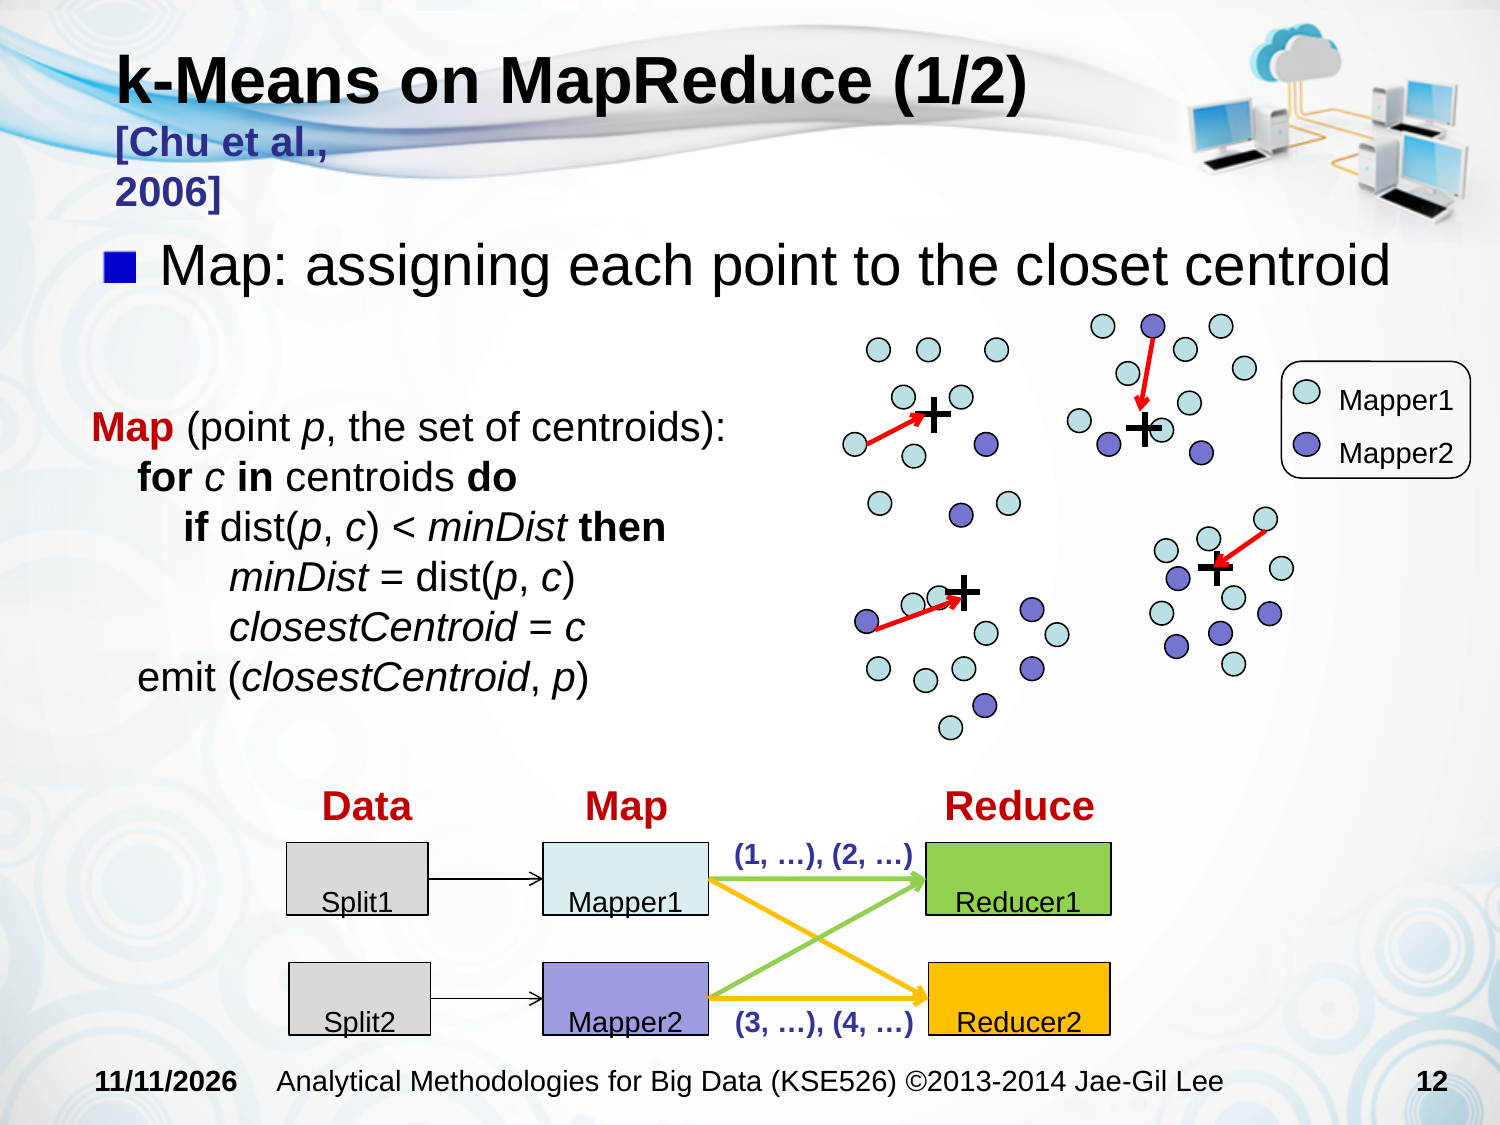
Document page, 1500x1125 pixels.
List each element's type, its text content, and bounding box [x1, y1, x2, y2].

text_box [1177, 391, 1202, 415]
text_box (3, …), (4, …) [720, 996, 951, 1046]
text_box [1154, 538, 1179, 563]
text_box [1232, 356, 1257, 380]
text_box [1221, 586, 1246, 610]
text_box [938, 715, 963, 740]
text_box [843, 432, 864, 457]
text_box [949, 503, 973, 528]
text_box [866, 413, 926, 445]
text_box [1020, 656, 1044, 681]
text_box [1281, 361, 1471, 479]
text_box [927, 586, 939, 596]
text_box [854, 609, 870, 634]
text_box Reducer2 [934, 962, 1111, 1035]
text_box Mapper2 [543, 962, 709, 1035]
text_box [1189, 441, 1214, 465]
text_box Split2 [288, 962, 431, 1035]
text_box [949, 385, 973, 409]
text_box [866, 338, 891, 362]
text_box [1166, 566, 1190, 591]
text_box [891, 385, 916, 409]
text_box [1141, 314, 1165, 338]
text_box Data Map Reduce [306, 771, 1187, 837]
text_box Map (point p, the set of centroids): for c in centroids do if dist(p, c) < minDist then minDist = dist(p, c) closestCentroid = c emit (closestCentroid, p) [76, 392, 774, 708]
text_box Mapper1 [543, 842, 709, 916]
text_box [1269, 556, 1294, 581]
text_box [1209, 314, 1233, 339]
text_box [1196, 527, 1216, 549]
text_box [902, 453, 926, 468]
text_box [866, 656, 891, 681]
text_box [1257, 601, 1282, 626]
text_box [1221, 652, 1246, 676]
text_box [1020, 597, 1044, 622]
text_box [974, 621, 998, 646]
text_box [996, 491, 1021, 516]
picture [0, 0, 1500, 1125]
list Map: assigning each point to the closet centroid [79, 220, 1453, 1047]
text_box [1091, 314, 1115, 339]
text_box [708, 878, 927, 998]
text_box [Chu et al., 2006] [100, 107, 454, 222]
text_box [1208, 621, 1233, 646]
text_box [868, 491, 892, 516]
text_box [1173, 337, 1198, 362]
text_box [1149, 601, 1174, 626]
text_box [1197, 550, 1234, 587]
text_box Reducer1 [931, 842, 1111, 916]
text_box [974, 432, 998, 457]
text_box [1126, 411, 1162, 448]
text_box [1167, 419, 1174, 441]
text_box [1097, 432, 1121, 457]
text_box [952, 656, 976, 681]
text_box [984, 338, 1009, 362]
title k-Means on MapReduce (1/2) [100, 28, 1403, 124]
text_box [1139, 337, 1154, 412]
text_box [972, 693, 997, 718]
text_box [1116, 361, 1134, 386]
text_box [1045, 622, 1069, 647]
text_box (1, …), (2, …) [719, 828, 950, 878]
text_box Mapper1 Mapper2 [1324, 356, 1484, 477]
text_box [1067, 408, 1092, 433]
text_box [915, 396, 951, 433]
text_box [1164, 634, 1189, 659]
text_box Split1 [286, 842, 429, 916]
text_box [874, 597, 963, 631]
text_box [913, 668, 938, 693]
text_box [944, 575, 981, 612]
text_box [916, 338, 941, 362]
text_box [1253, 507, 1278, 531]
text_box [1212, 530, 1266, 568]
